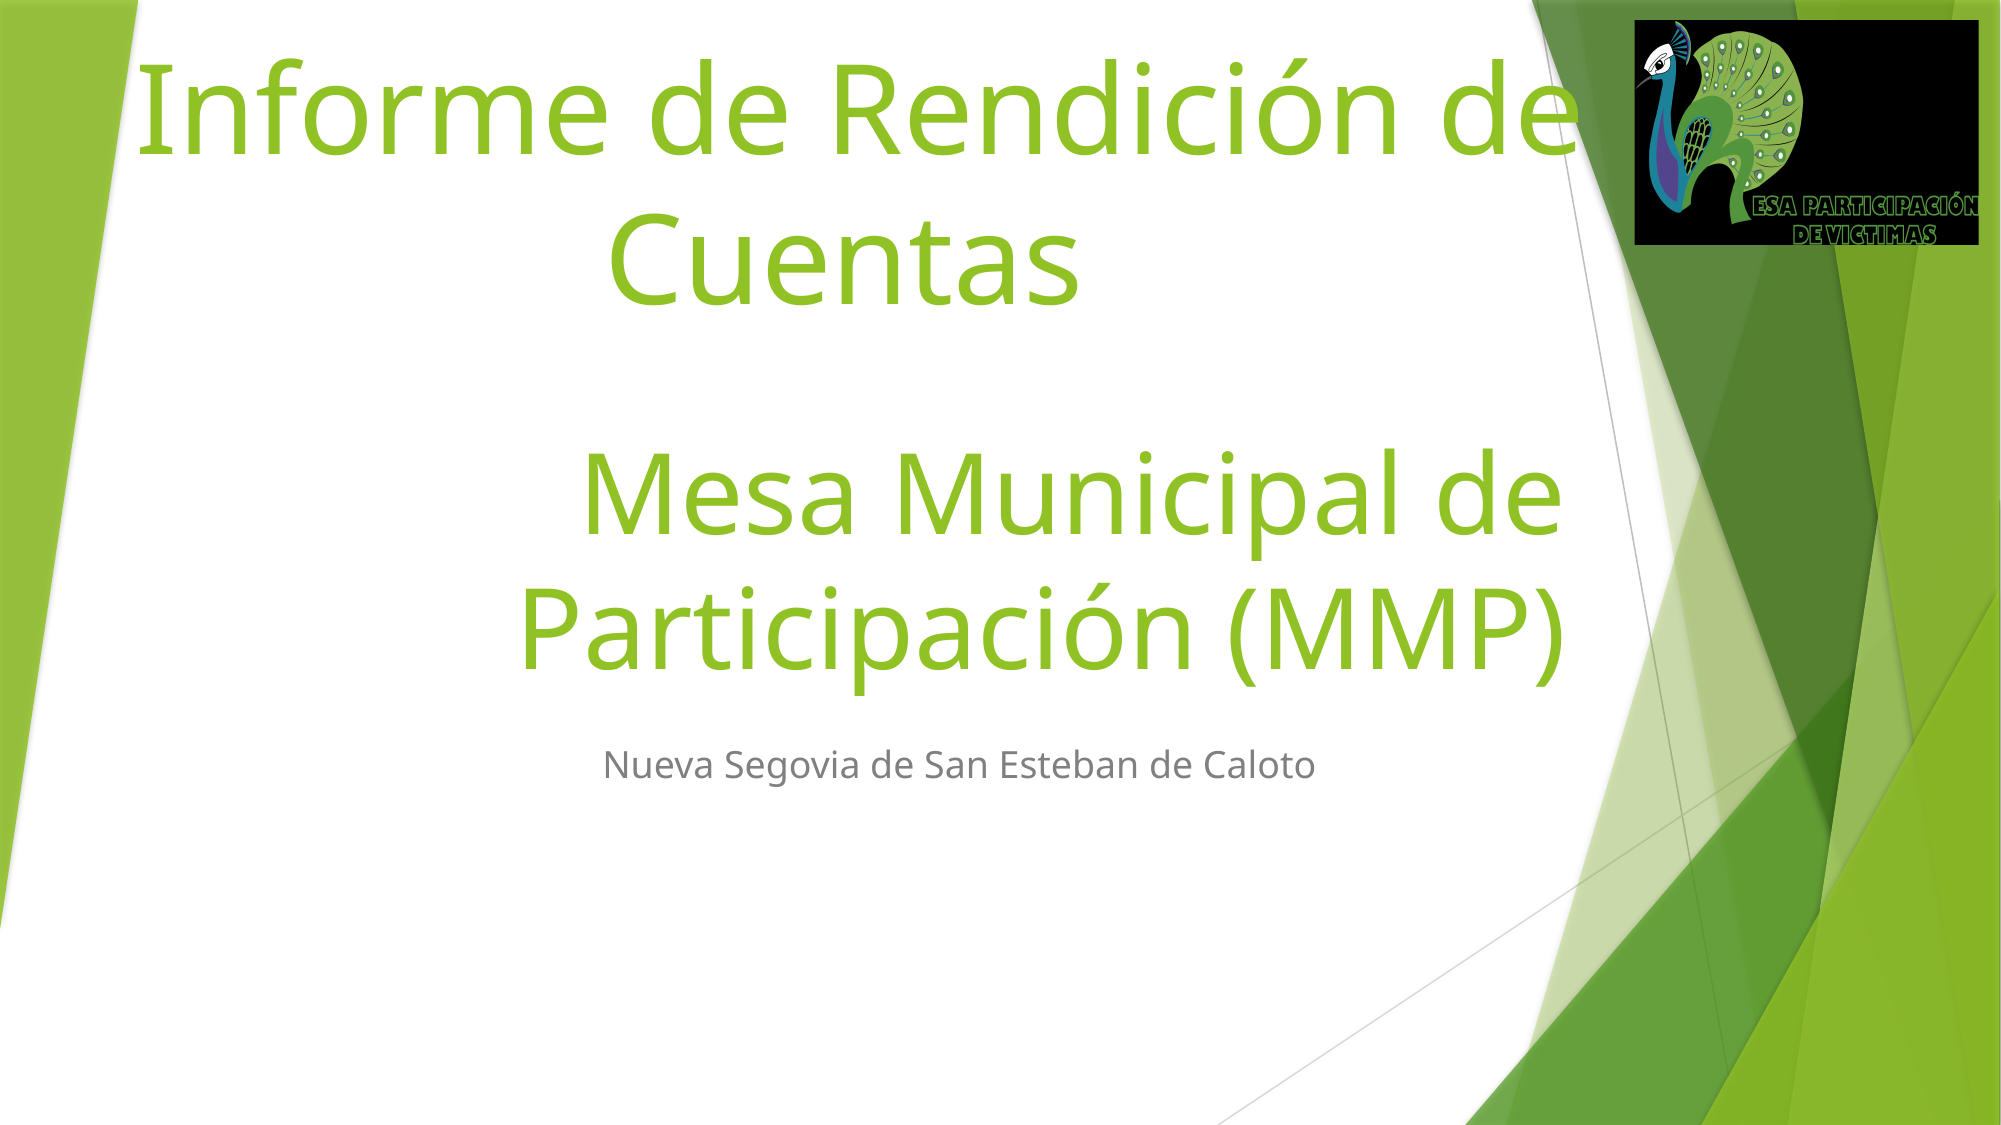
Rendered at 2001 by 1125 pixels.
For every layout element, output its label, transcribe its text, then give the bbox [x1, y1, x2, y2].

subtitle Nueva Segovia de San Esteban de Caloto [37, 733, 1332, 909]
text_box Informe de Rendición de Cuentas [0, 186, 1752, 337]
picture [1634, 19, 1980, 246]
title Mesa Municipal de Participación (MMP) [81, 401, 1582, 700]
